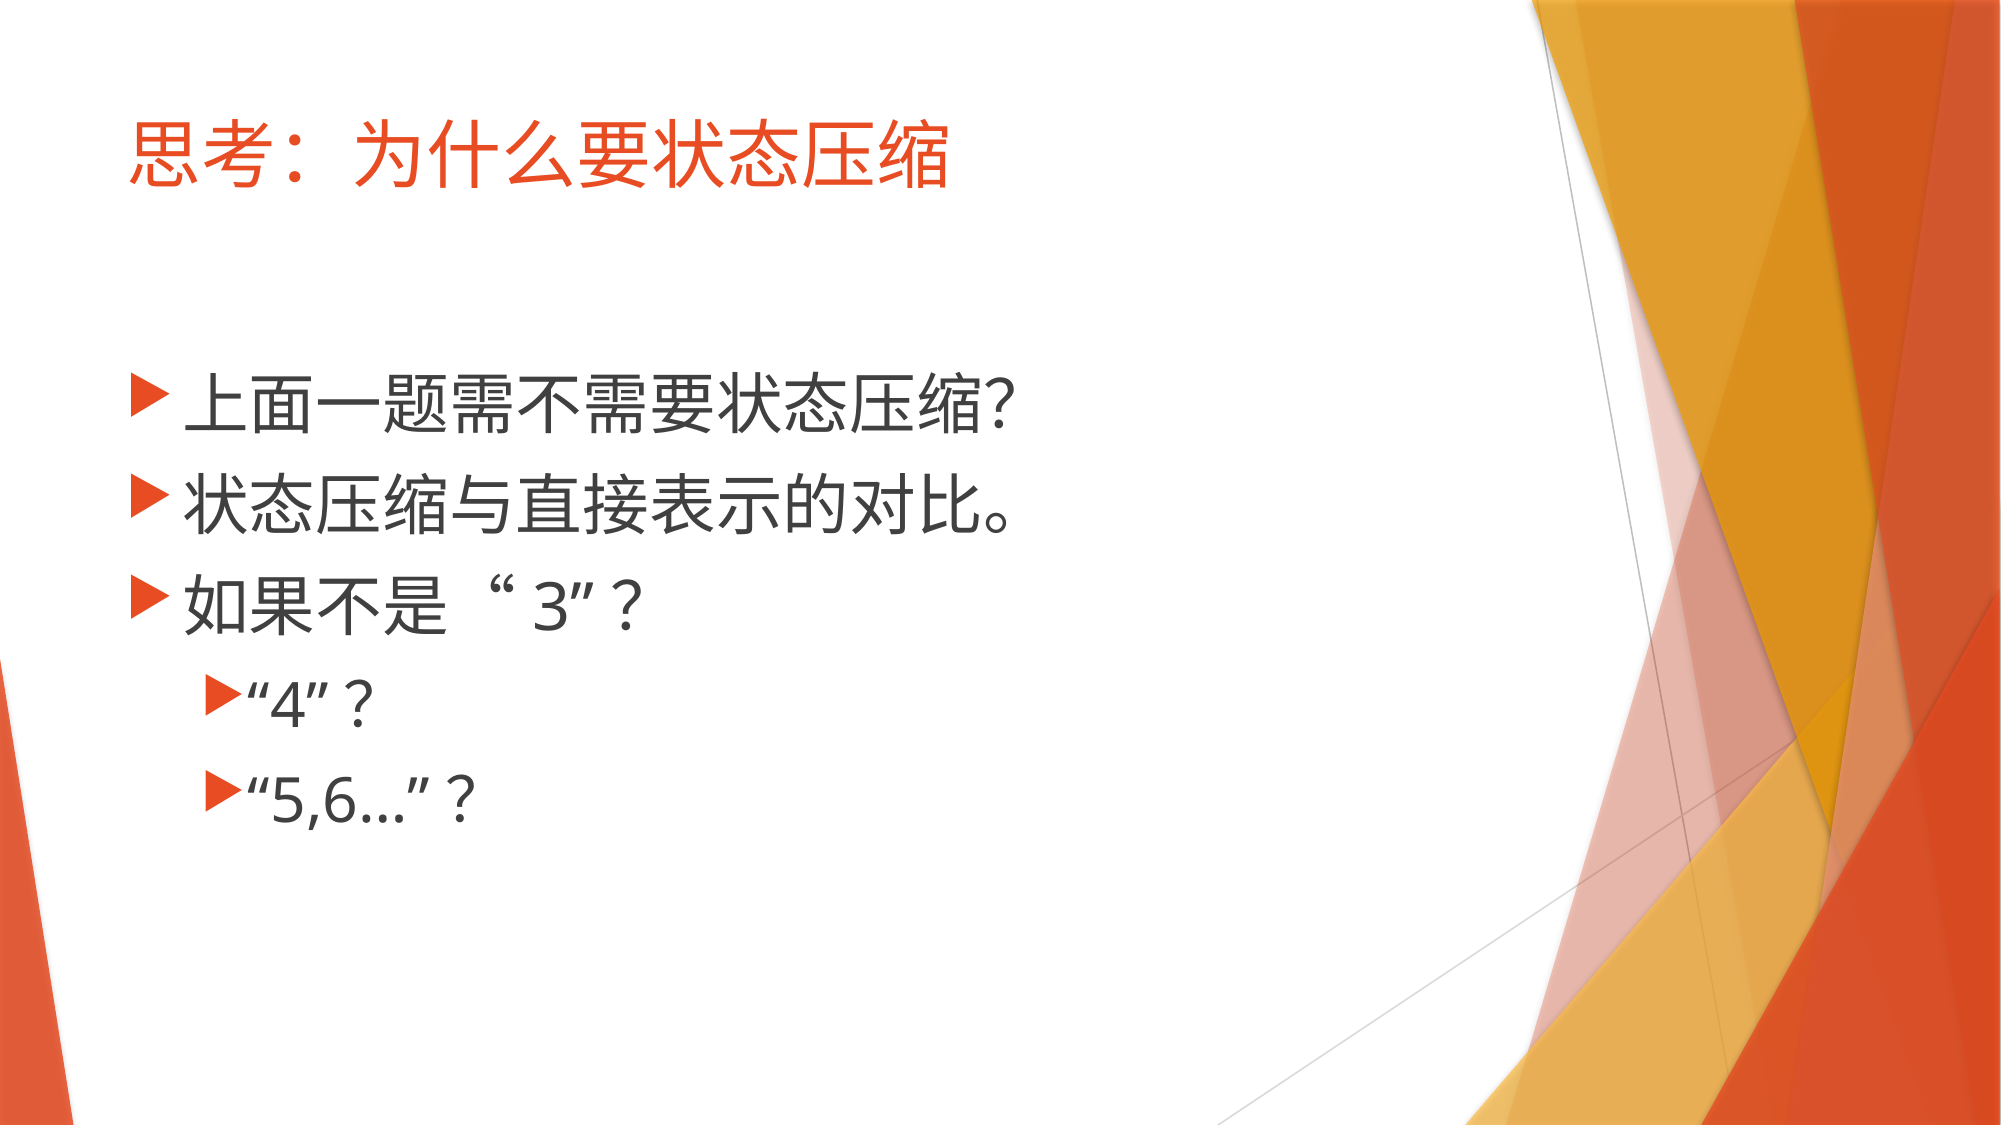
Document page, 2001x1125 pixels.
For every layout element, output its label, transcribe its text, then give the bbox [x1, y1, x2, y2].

title 思考：为什么要状态压缩 [111, 99, 1522, 317]
list 上面一题需不需要状态压缩？ 状态压缩与直接表示的对比。 如果不是“3”？ “4”？ “5,6…”？ [111, 354, 1522, 992]
